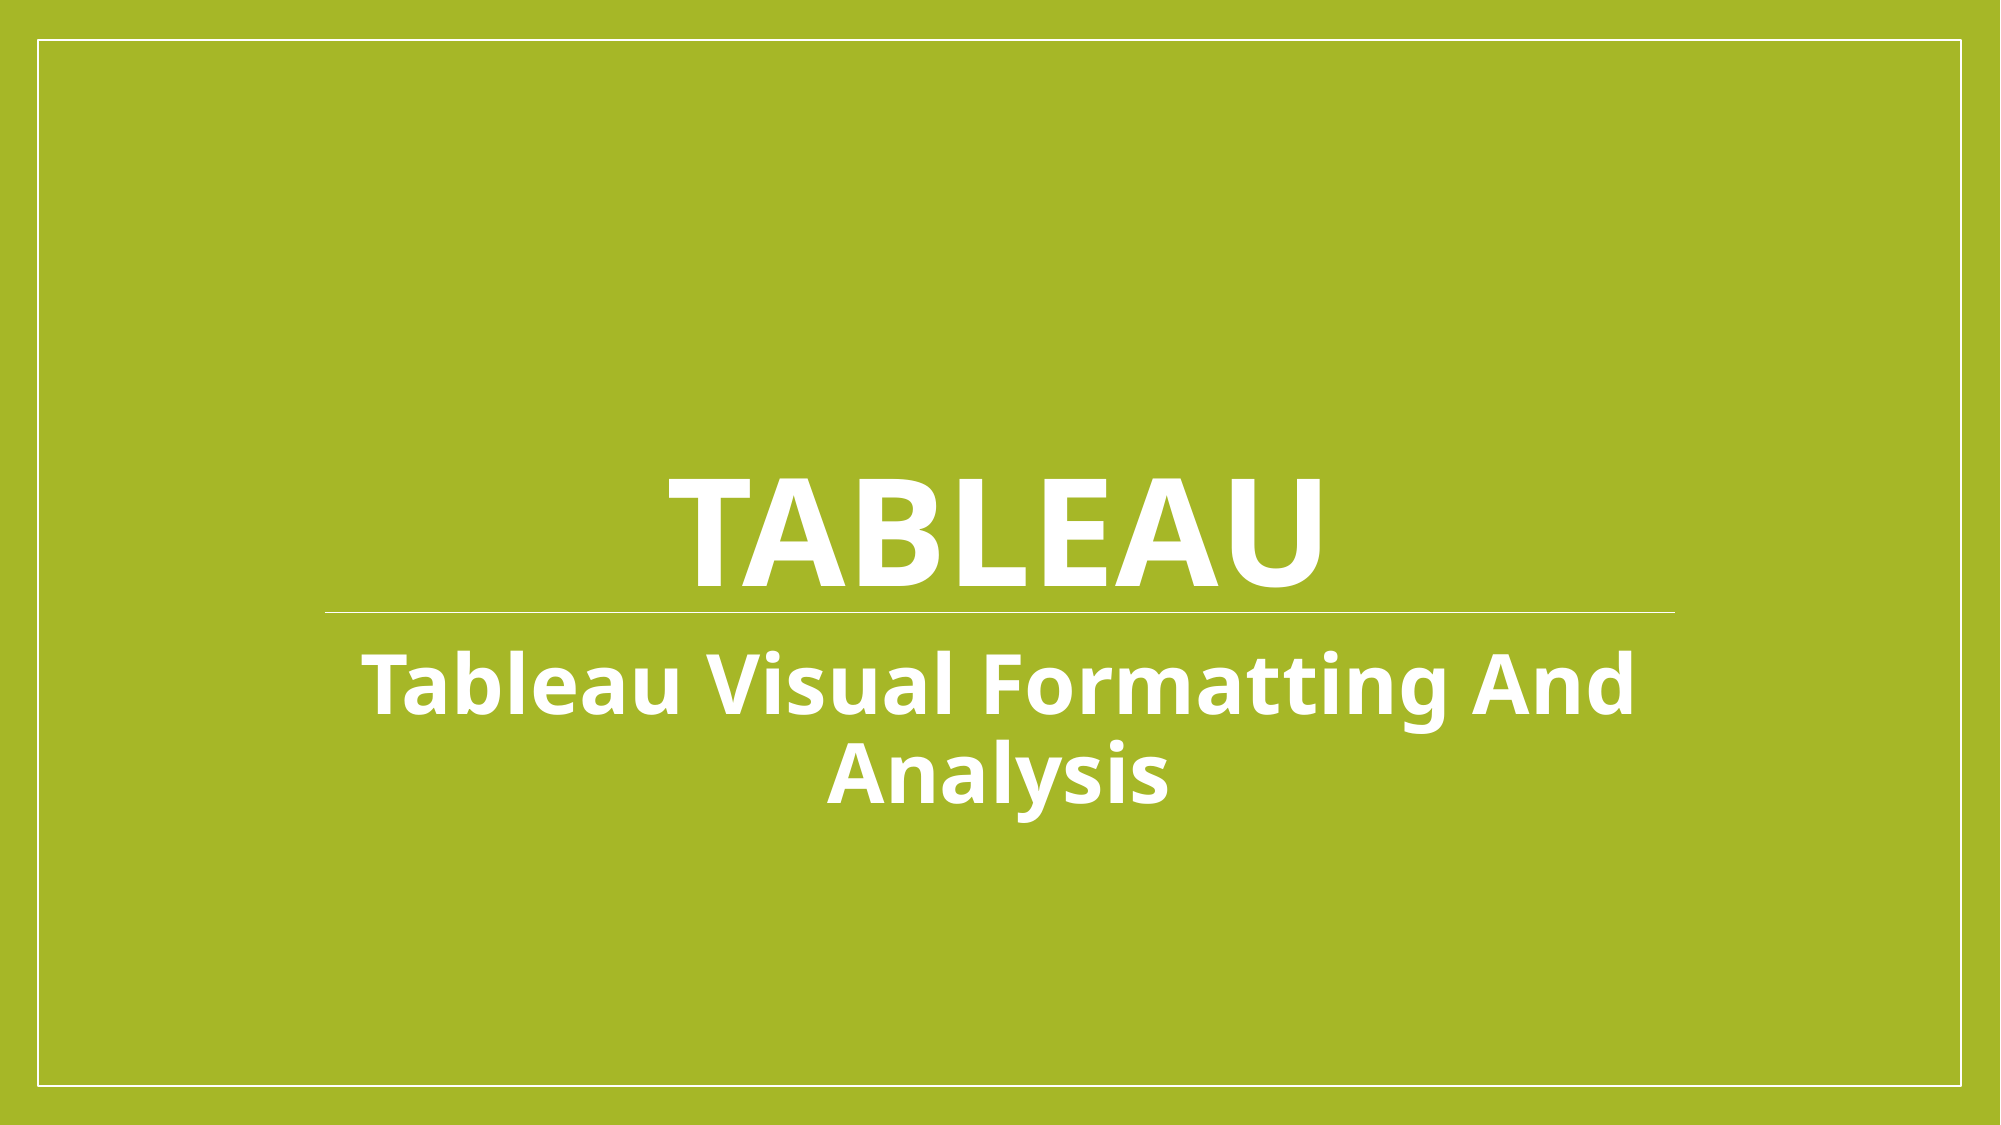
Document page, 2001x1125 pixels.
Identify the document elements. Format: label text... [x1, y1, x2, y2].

title TABLEAU [182, 144, 1818, 625]
subtitle Tableau Visual Formatting And Analysis [280, 634, 1719, 863]
